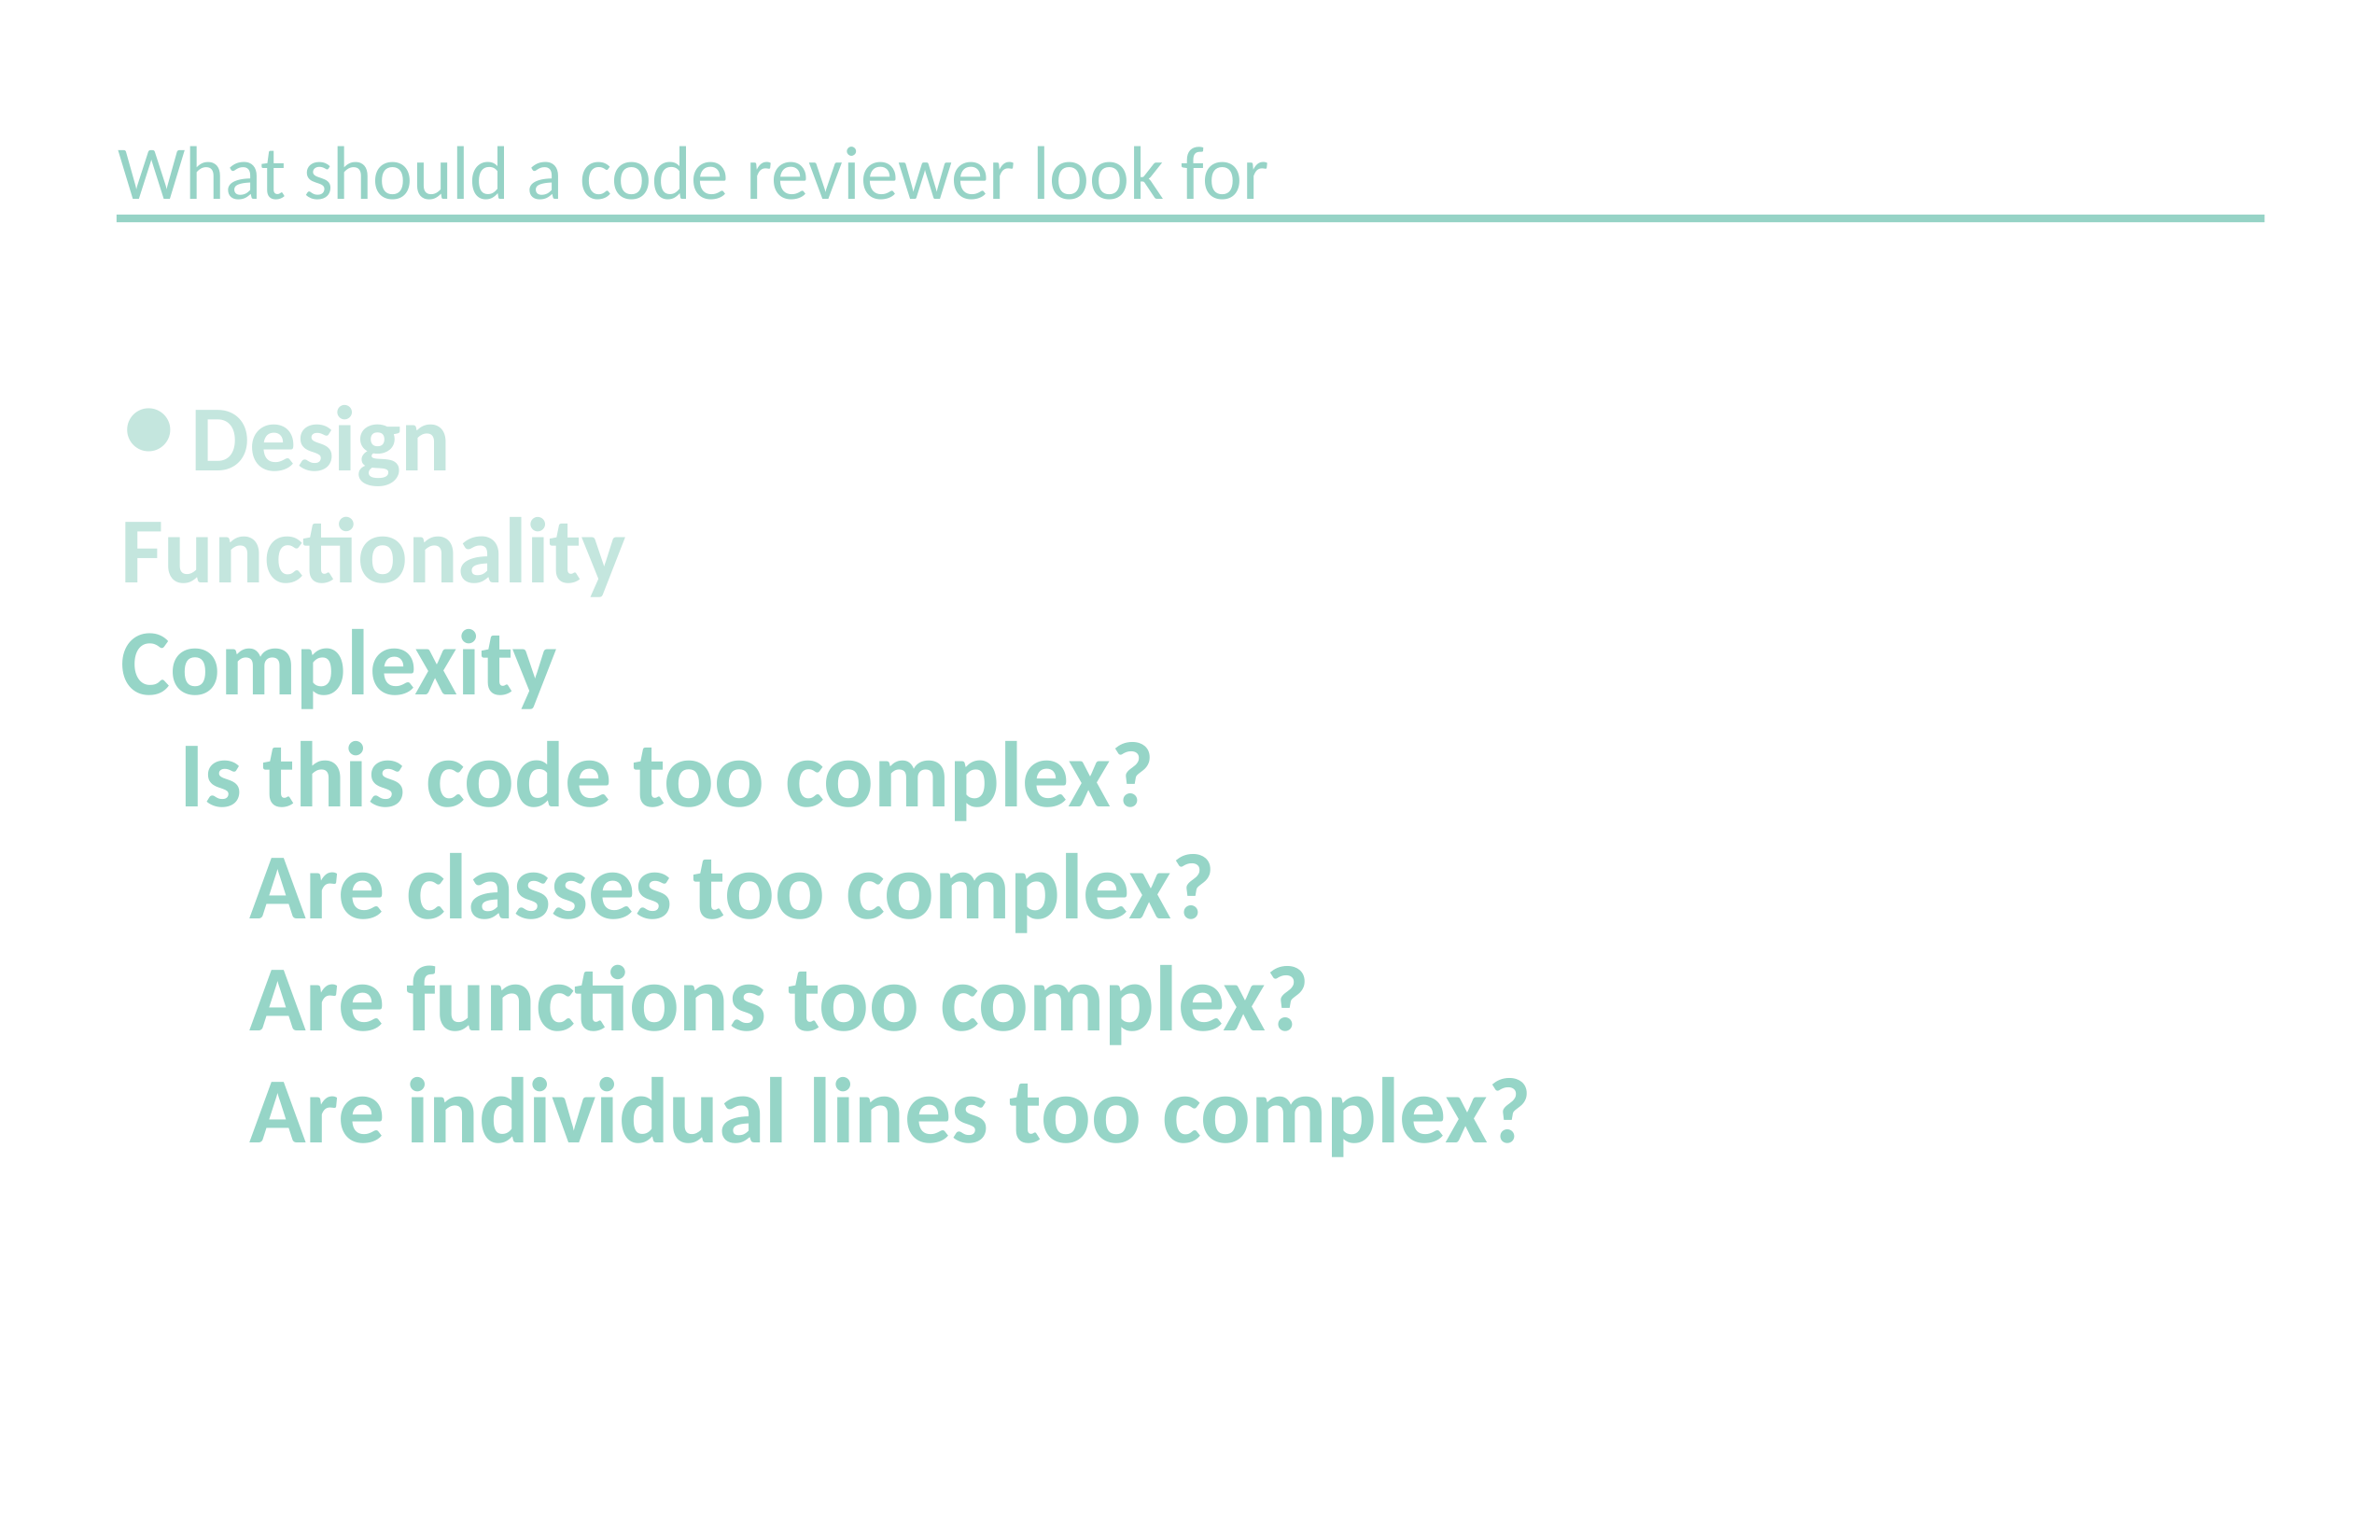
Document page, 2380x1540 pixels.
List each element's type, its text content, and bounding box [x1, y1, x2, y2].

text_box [116, 121, 2265, 248]
title Design Functionality Complexity Is this code too complex? Are classes too complex? Are functions too complex? Are individual lines too complex? [120, 376, 1813, 1488]
